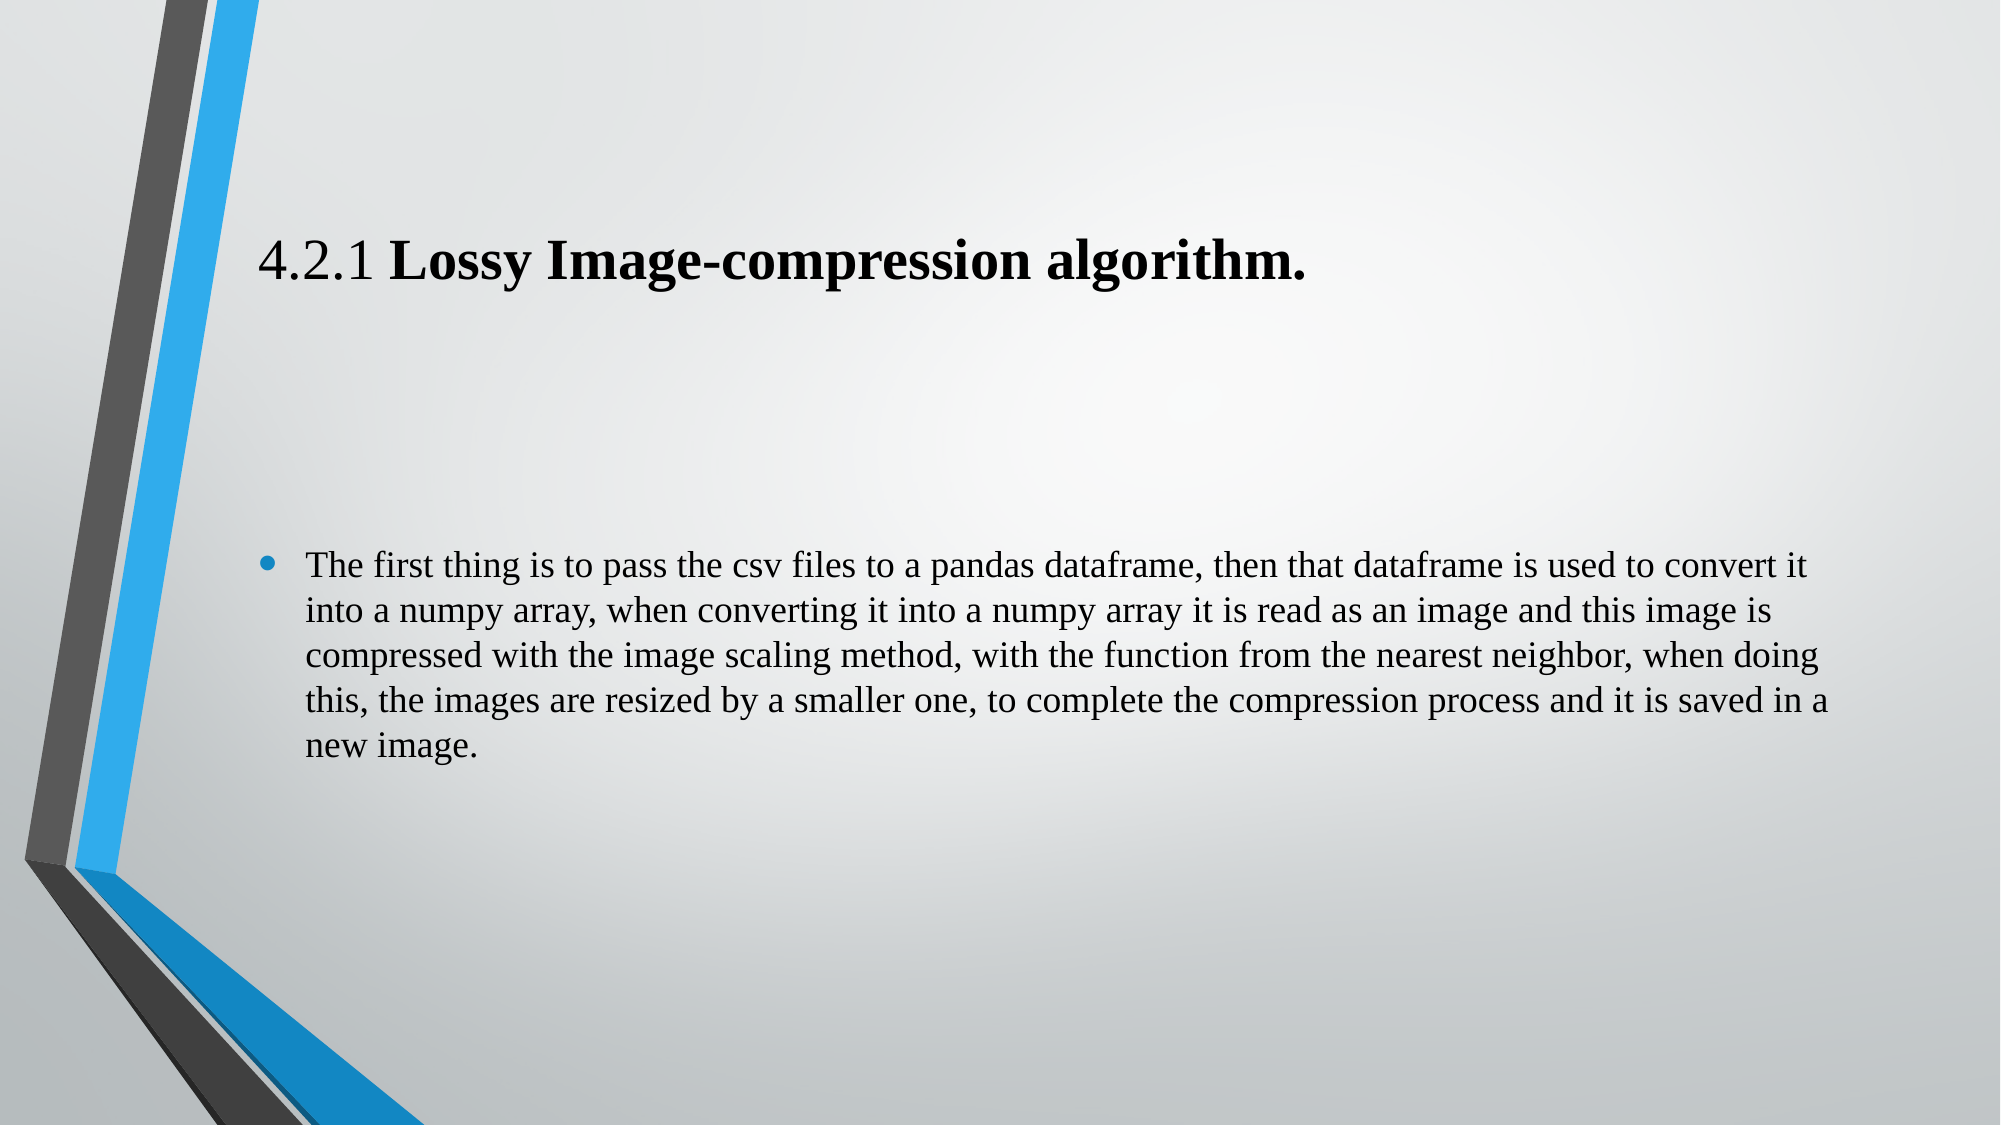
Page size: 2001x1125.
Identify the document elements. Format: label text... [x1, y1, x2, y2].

title 4.2.1 Lossy Image-compression algorithm. [243, 112, 1887, 400]
list The first thing is to pass the csv files to a pandas dataframe, then that dataframe is used to convert it into a numpy array, when converting it into a numpy array it is read as an image and this image is compressed with the image scaling method, with the function from the nearest neighbor, when doing this, the images are resized by a smaller one, to complete the compression process and it is saved in a new image. [243, 437, 1887, 950]
